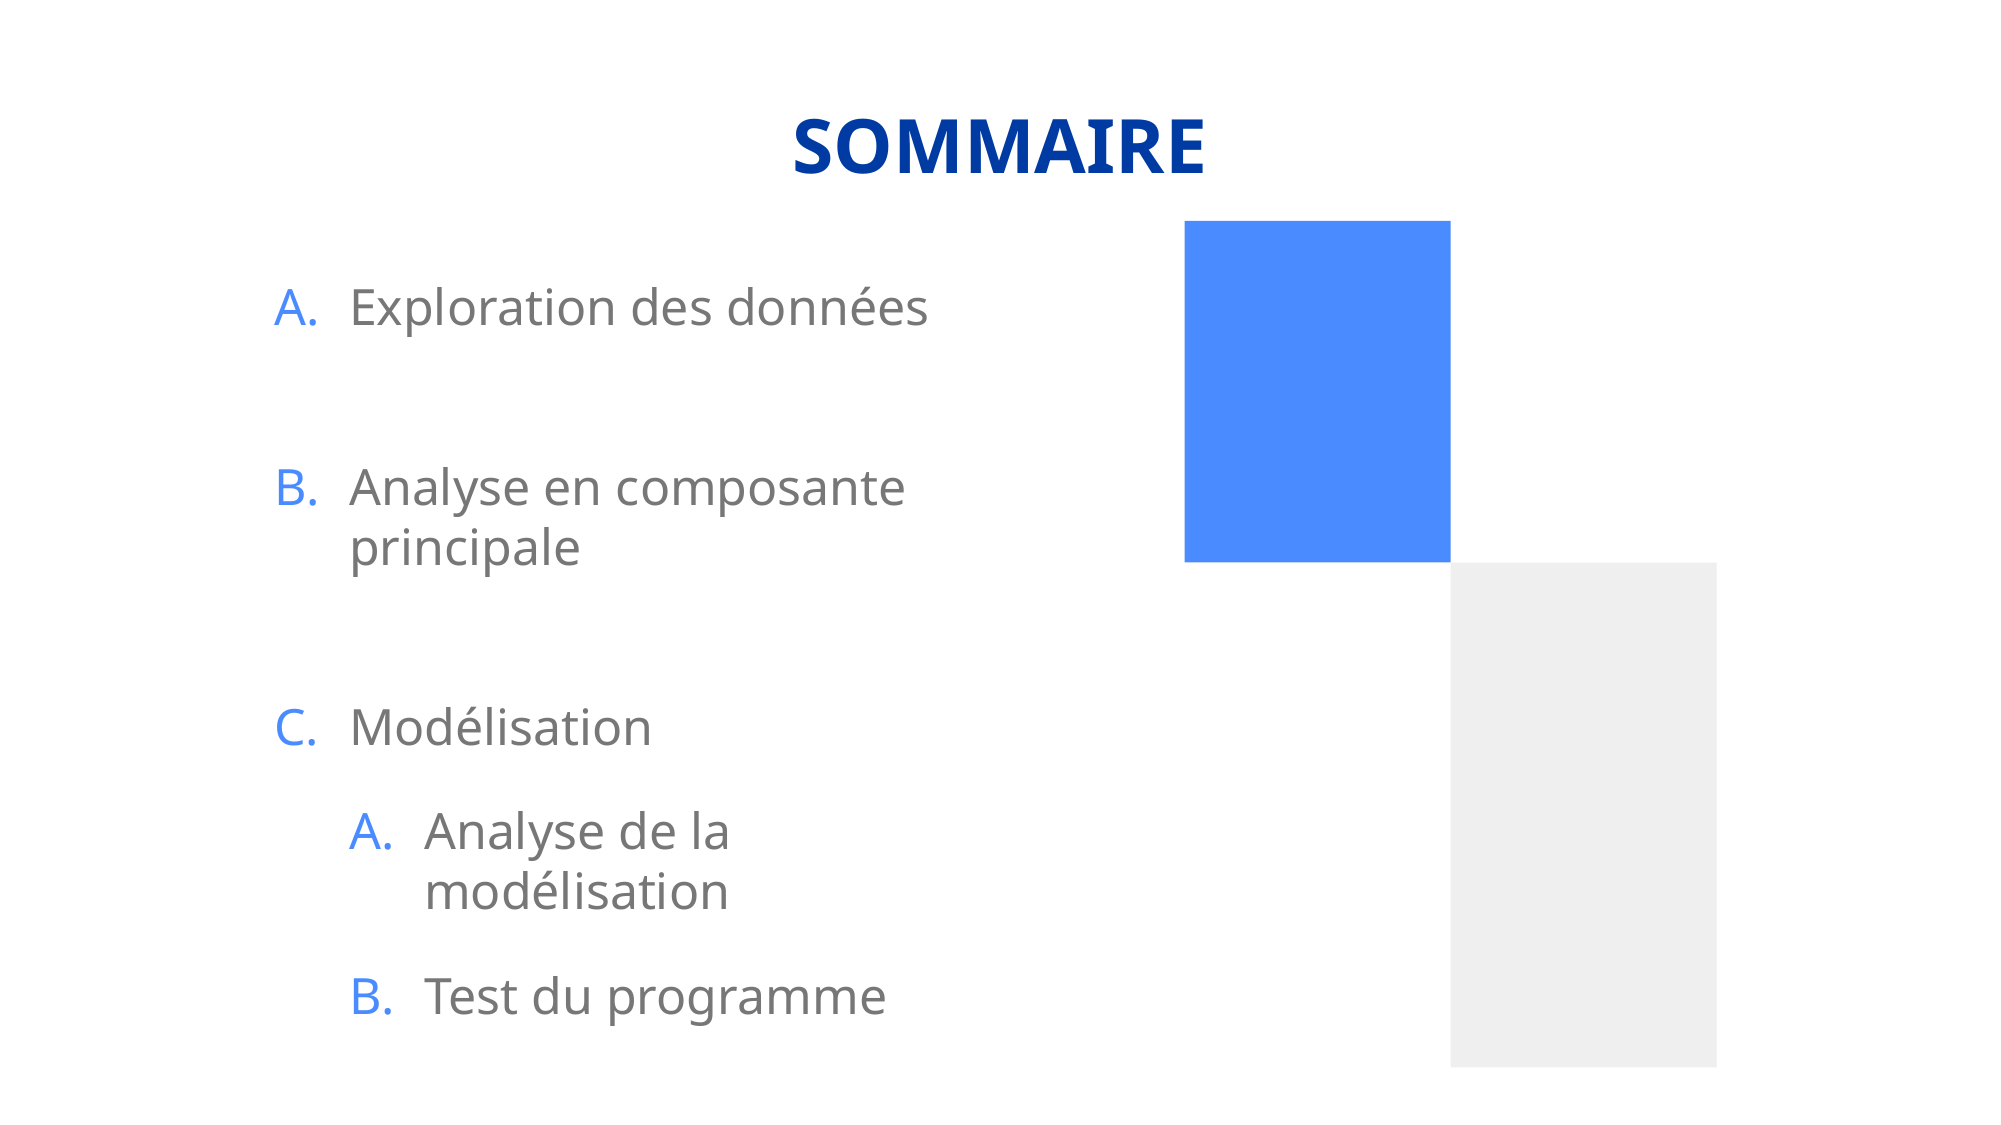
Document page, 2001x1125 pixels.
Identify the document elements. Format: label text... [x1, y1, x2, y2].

title SOMMAIRE [157, 83, 1843, 209]
subtitle Exploration des données Analyse en composante principale Modélisation Analyse de la modélisation Test du programme [240, 260, 1000, 1005]
